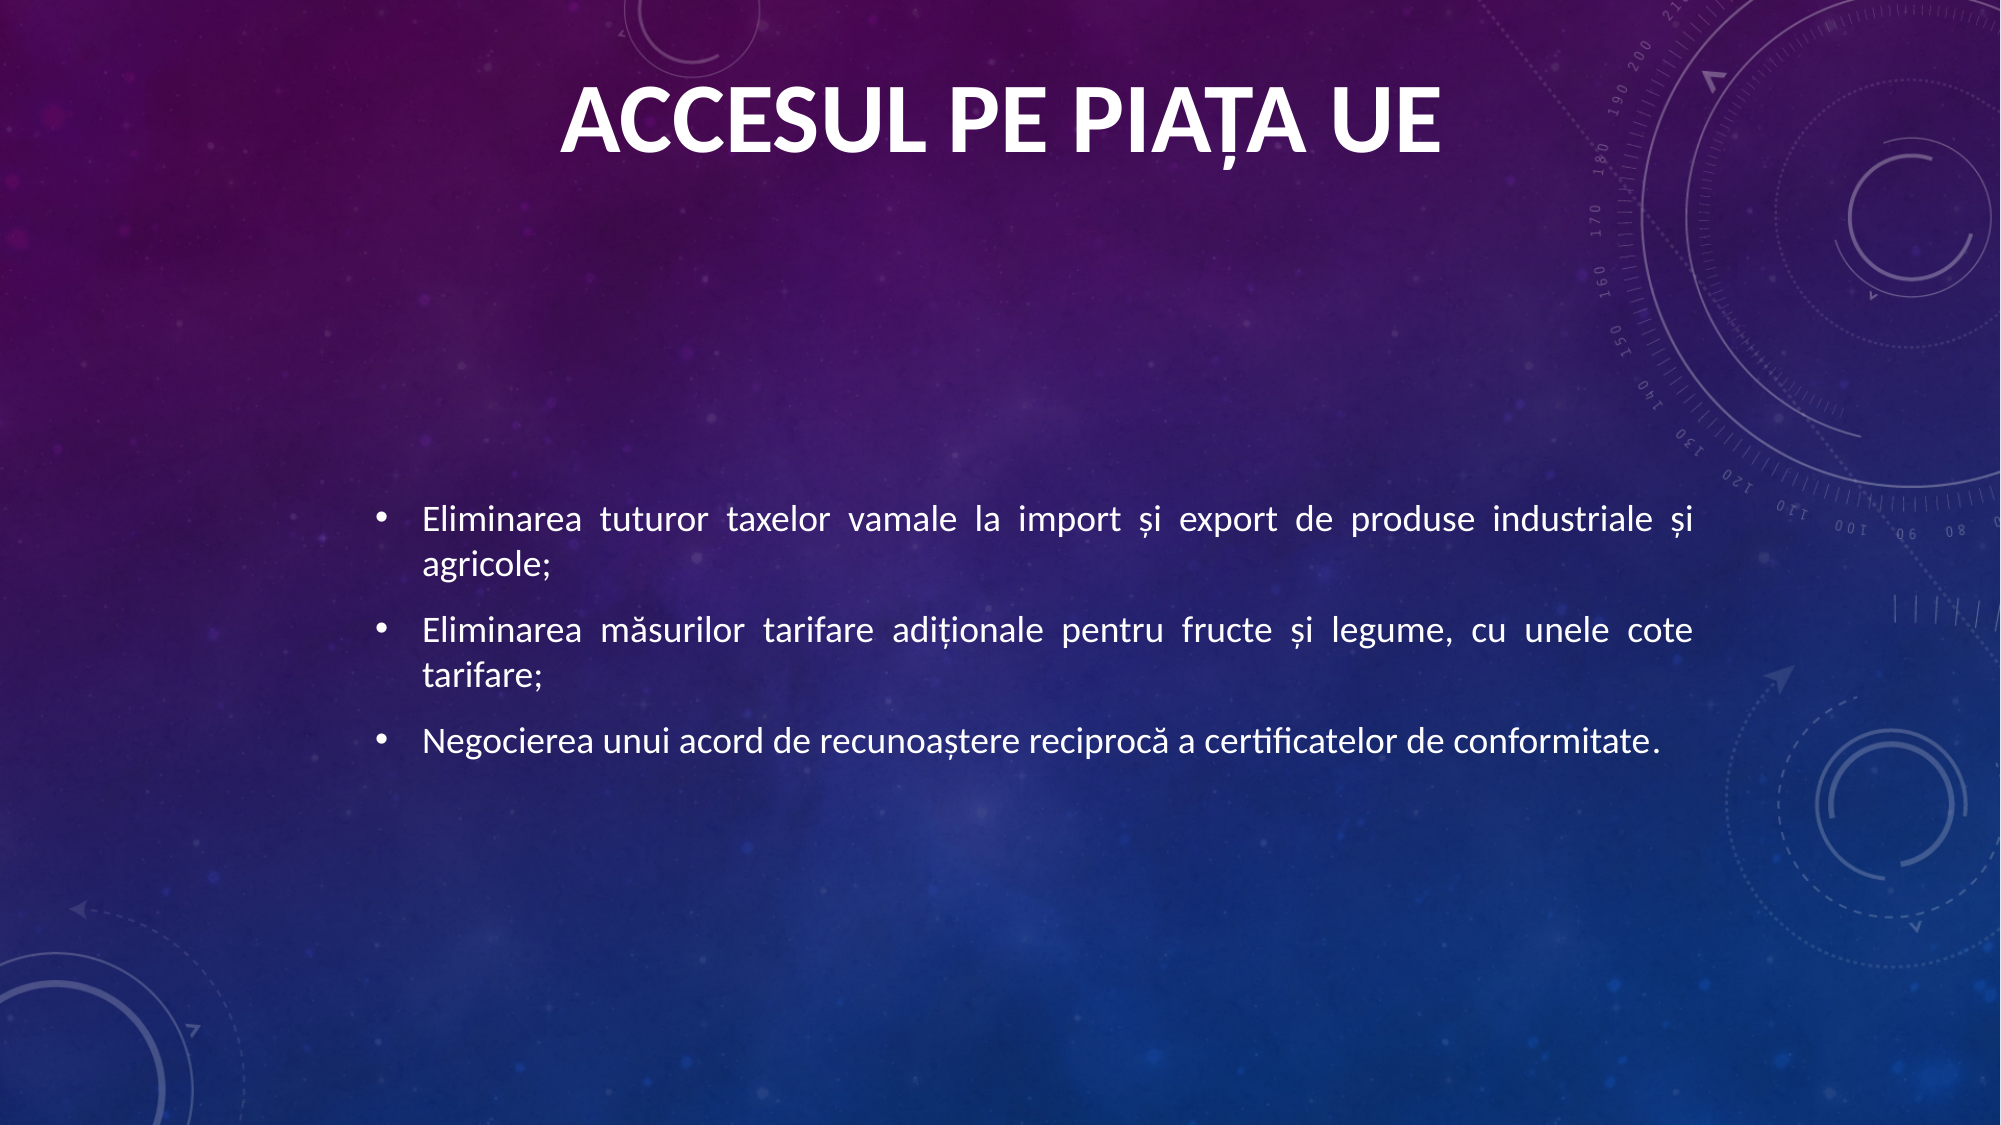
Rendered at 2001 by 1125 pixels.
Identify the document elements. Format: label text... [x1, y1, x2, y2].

title Accesul pe piața UE [326, 19, 1677, 207]
picture [0, 0, 2001, 1125]
list Eliminarea tuturor taxelor vamale la import și export de produse industriale și agricole; Eliminarea măsurilor tarifare adiționale pentru fructe și legume, cu unele cote tarifare; Negocierea unui acord de recunoaștere reciprocă a certificatelor de conformitate. [360, 224, 1711, 1031]
